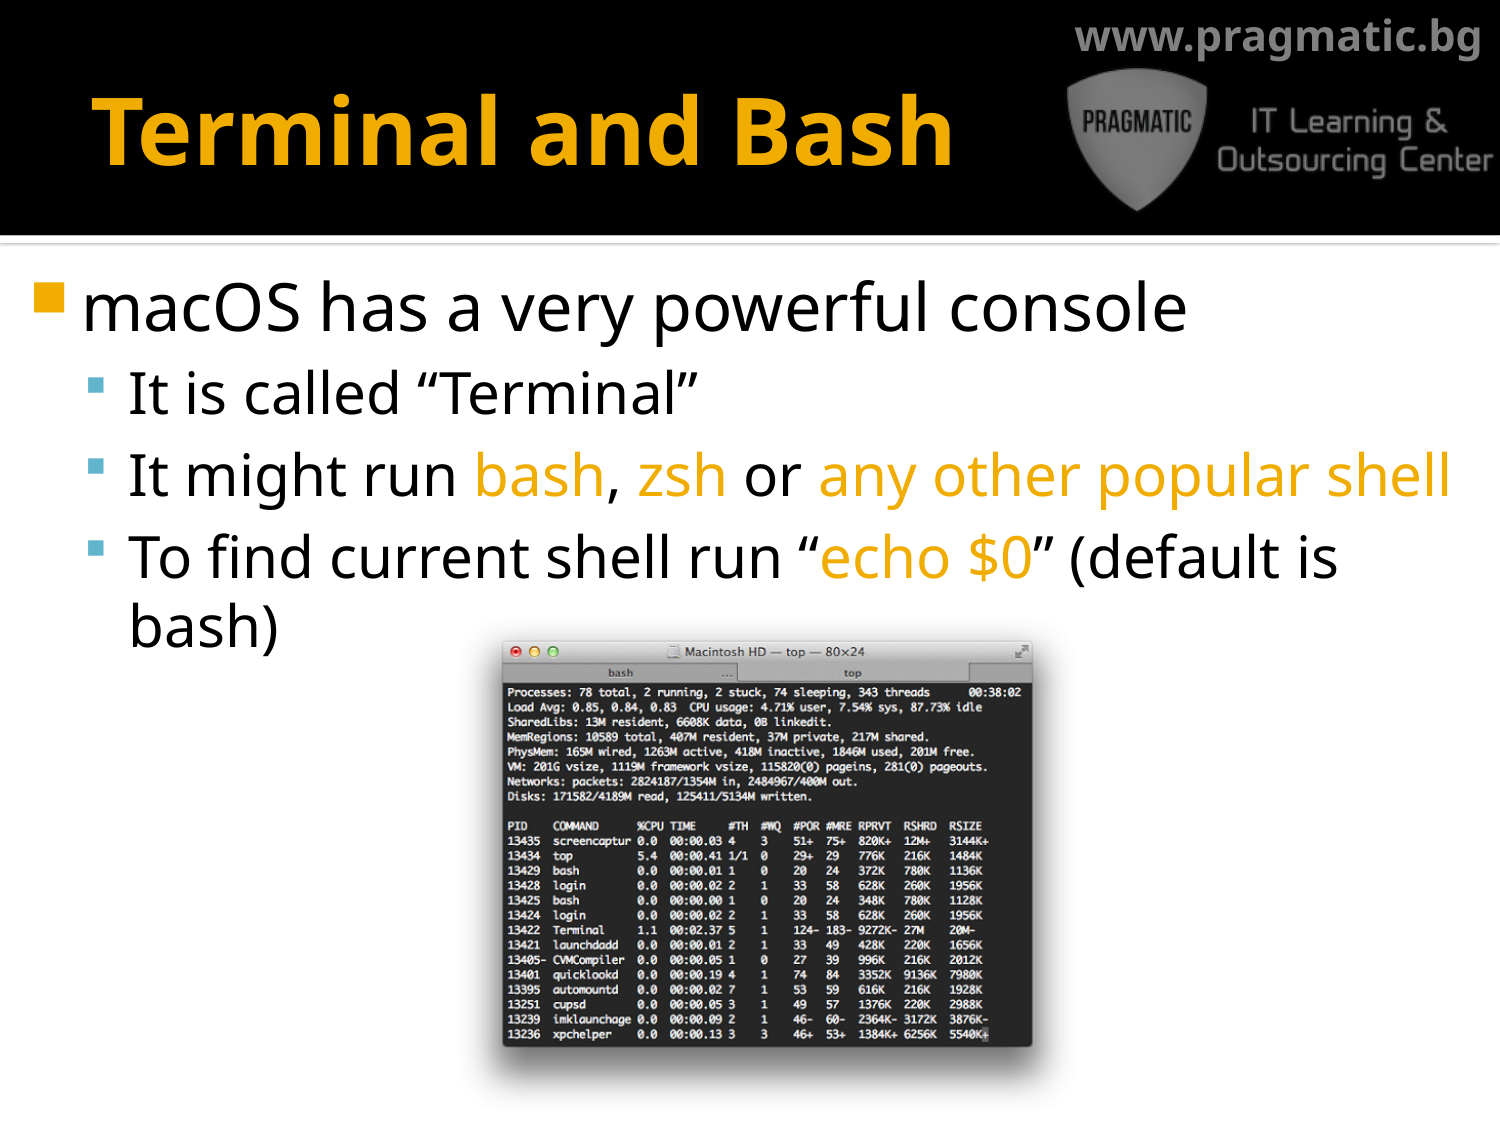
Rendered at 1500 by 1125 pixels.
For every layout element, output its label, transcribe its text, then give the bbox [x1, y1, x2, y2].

title Terminal and Bash [75, 24, 1063, 231]
list macOS has a very powerful console It is called “Terminal” It might run bash, zsh or any other popular shell To find current shell run “echo $0” (default is bash) [0, 249, 1500, 1125]
picture [449, 609, 1085, 1120]
picture [1063, 62, 1500, 217]
